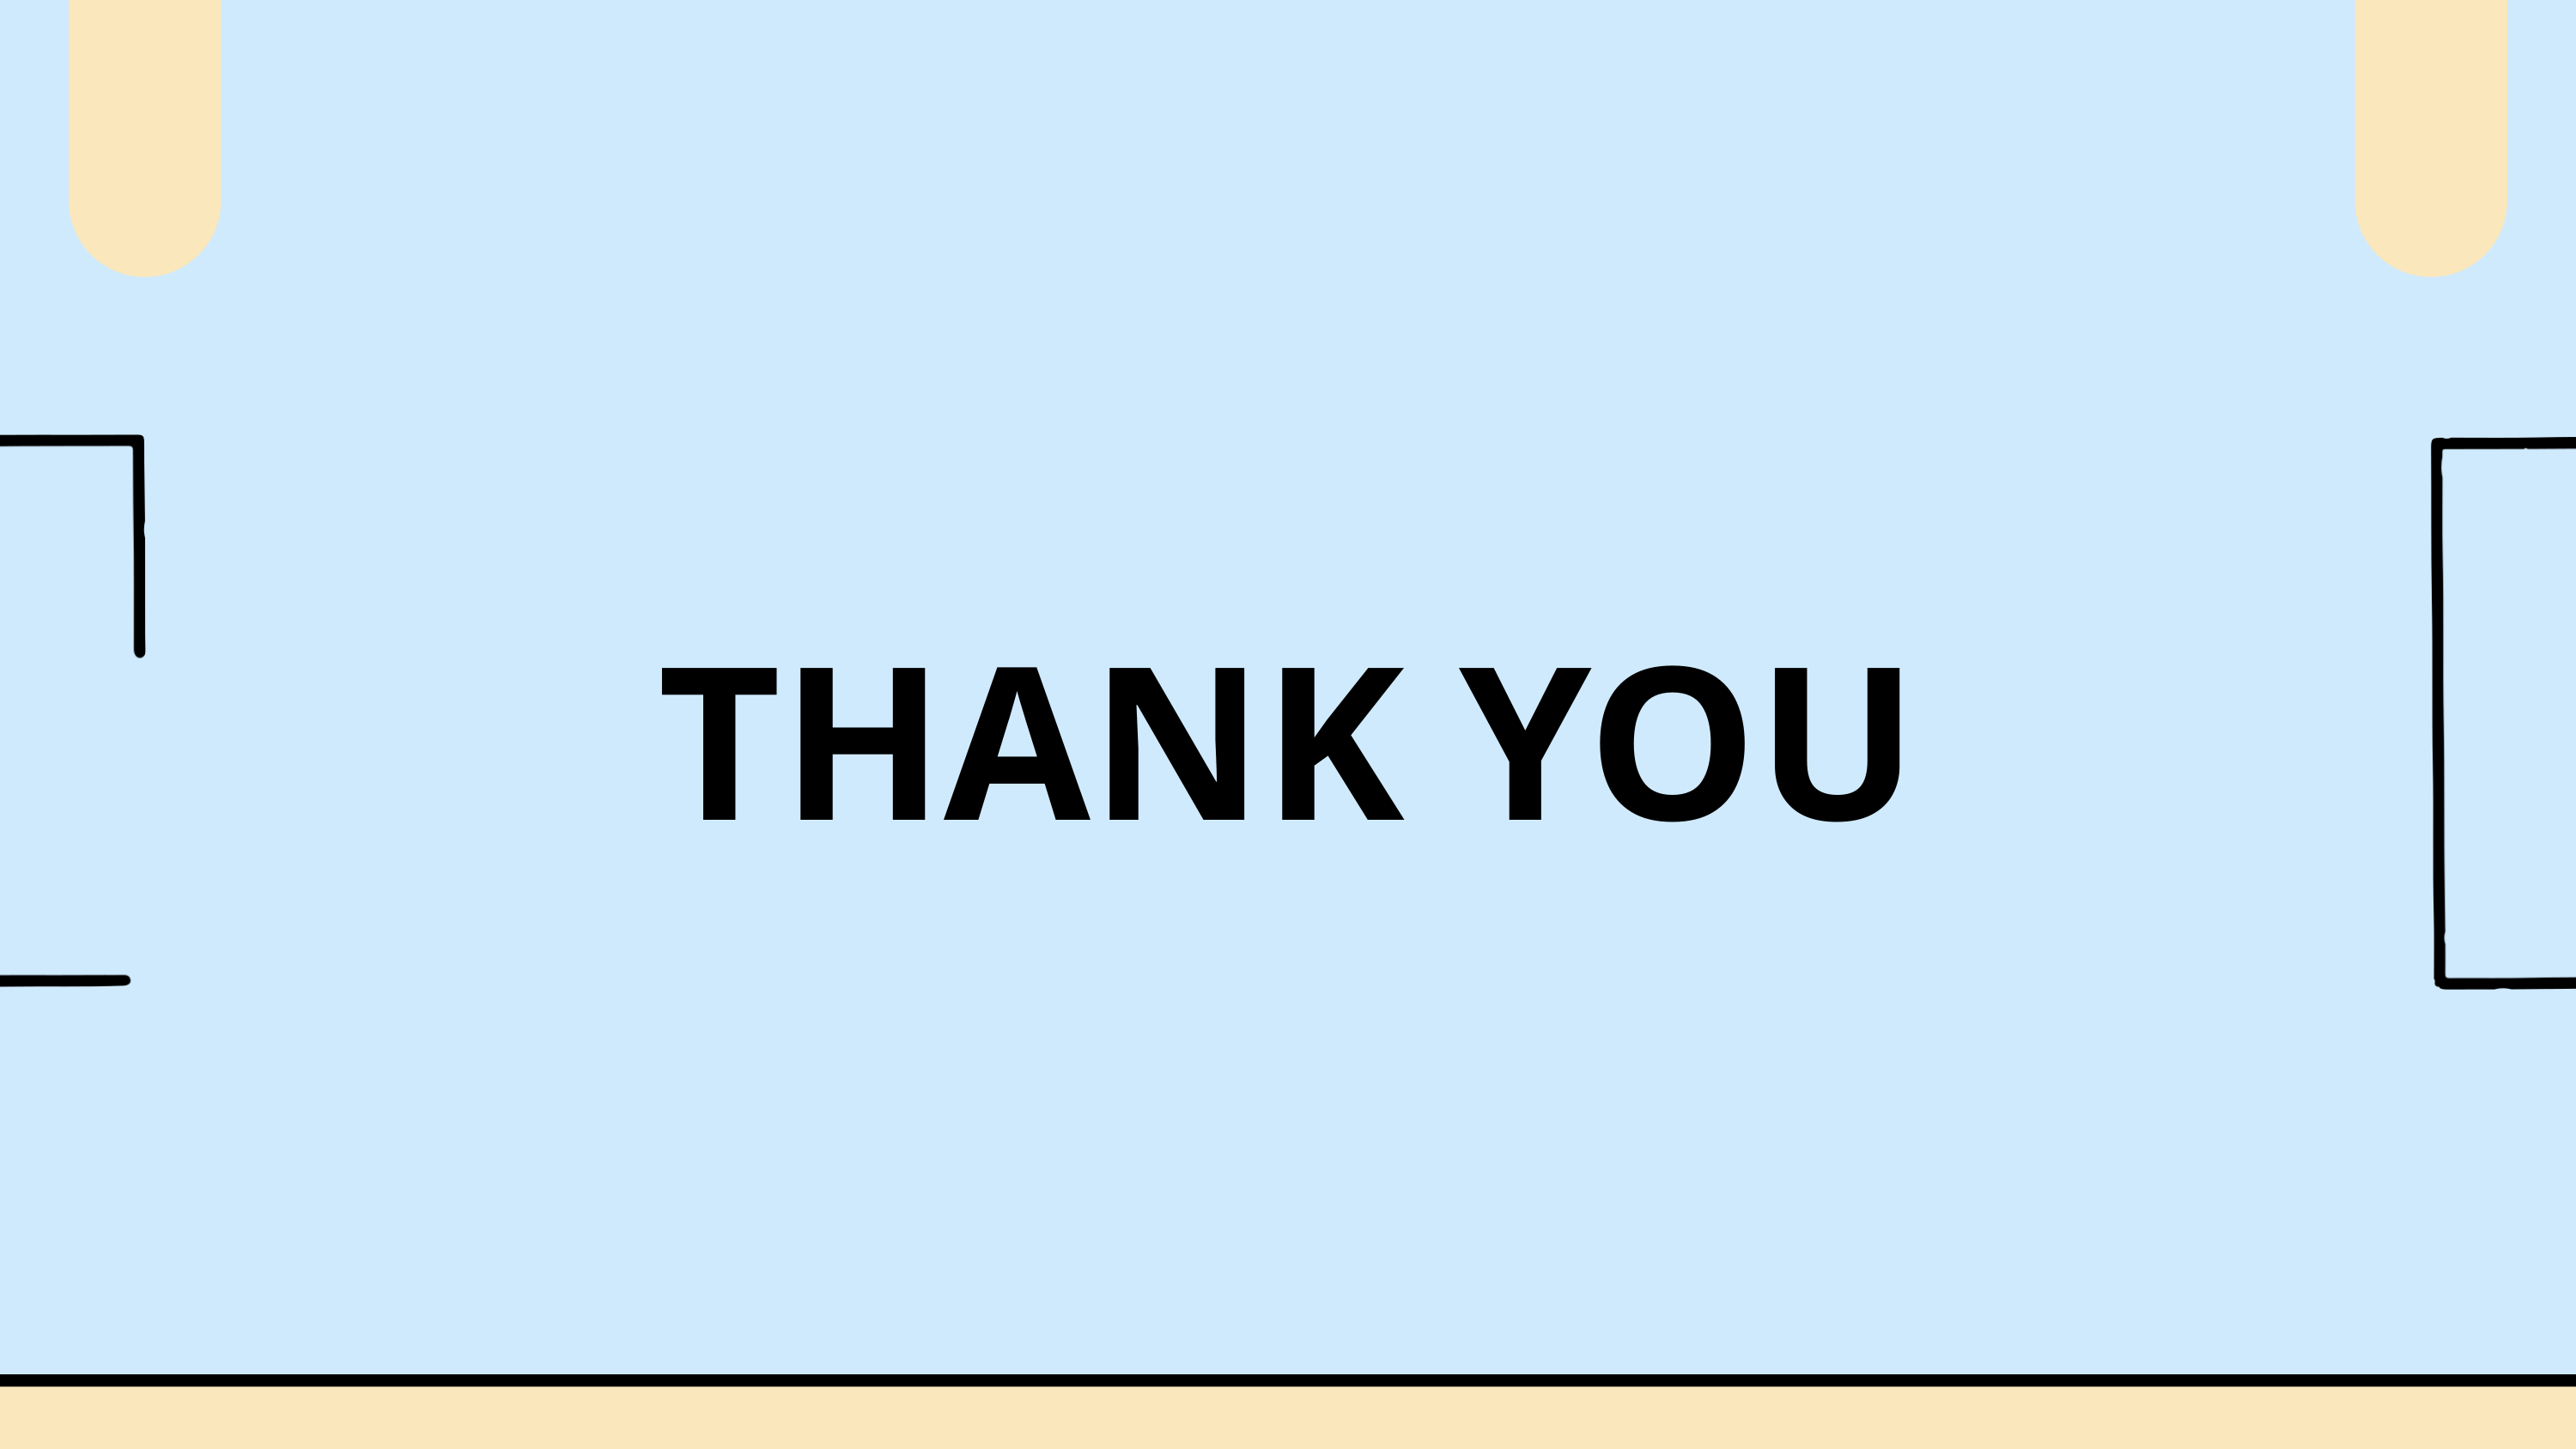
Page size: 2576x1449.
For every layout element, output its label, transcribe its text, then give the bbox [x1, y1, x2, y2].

text_box [2431, 434, 2576, 990]
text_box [2354, 0, 2508, 277]
text_box THANK YOU [415, 565, 2160, 864]
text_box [68, 0, 222, 277]
text_box [0, 434, 146, 990]
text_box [0, 1379, 2576, 1449]
